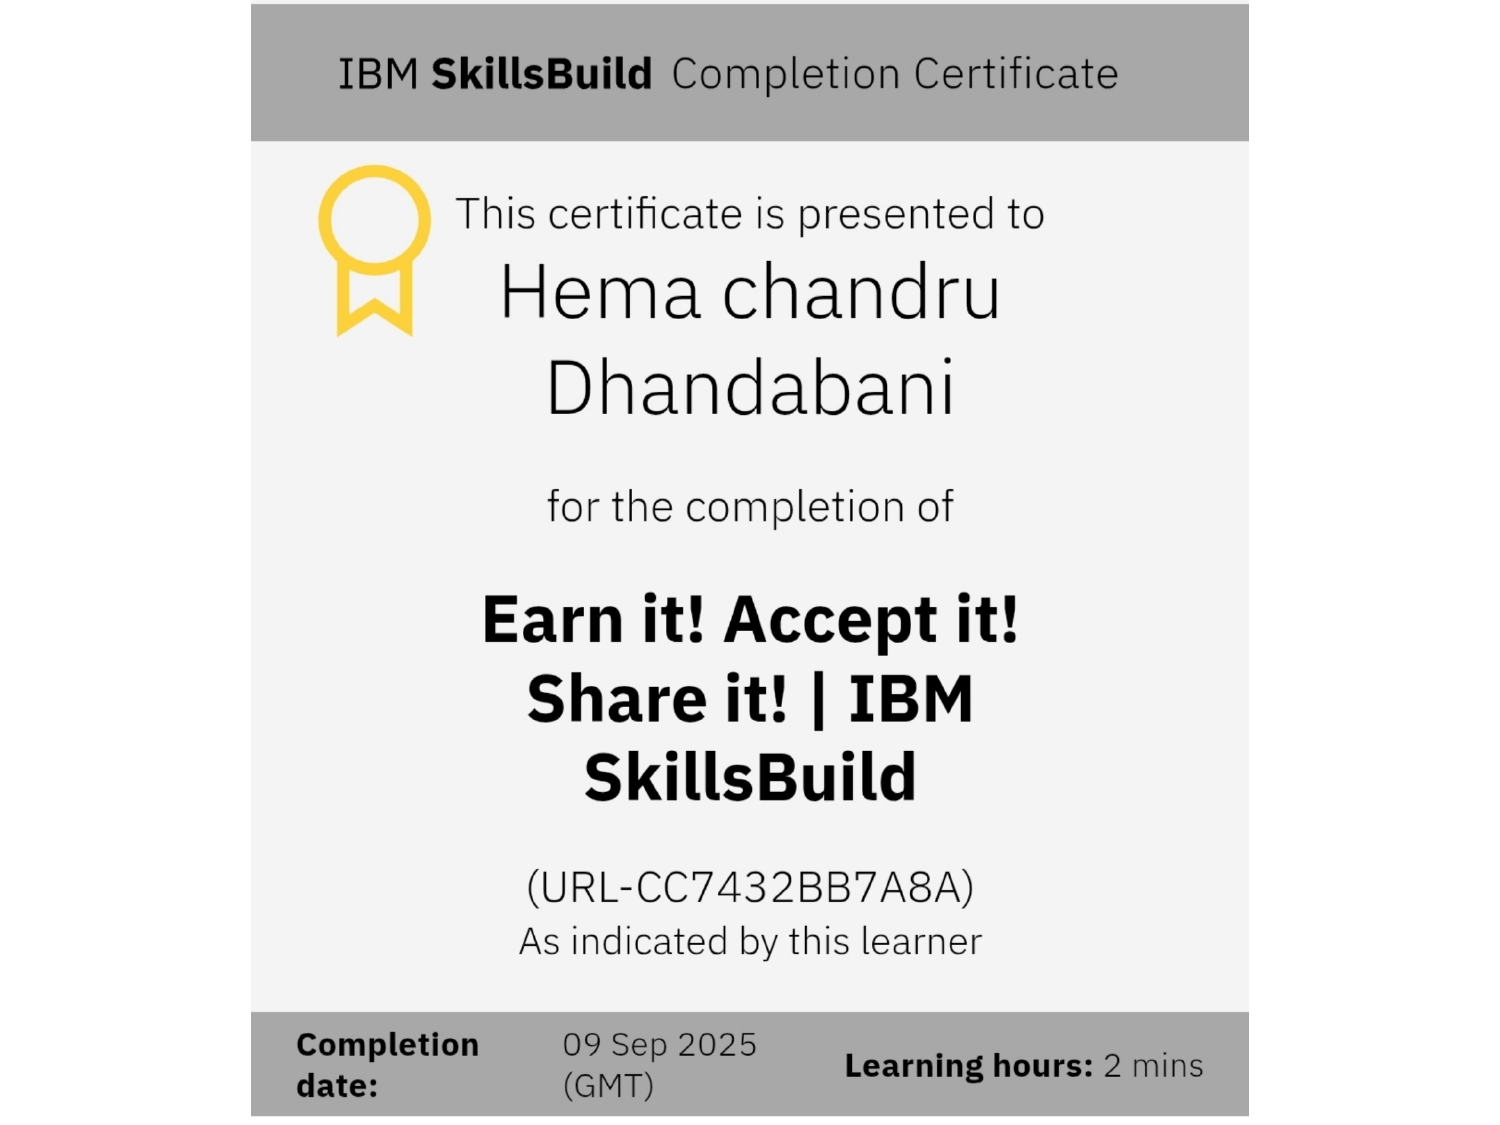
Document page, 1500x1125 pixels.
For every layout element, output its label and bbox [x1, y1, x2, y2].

picture [251, 0, 1249, 1125]
